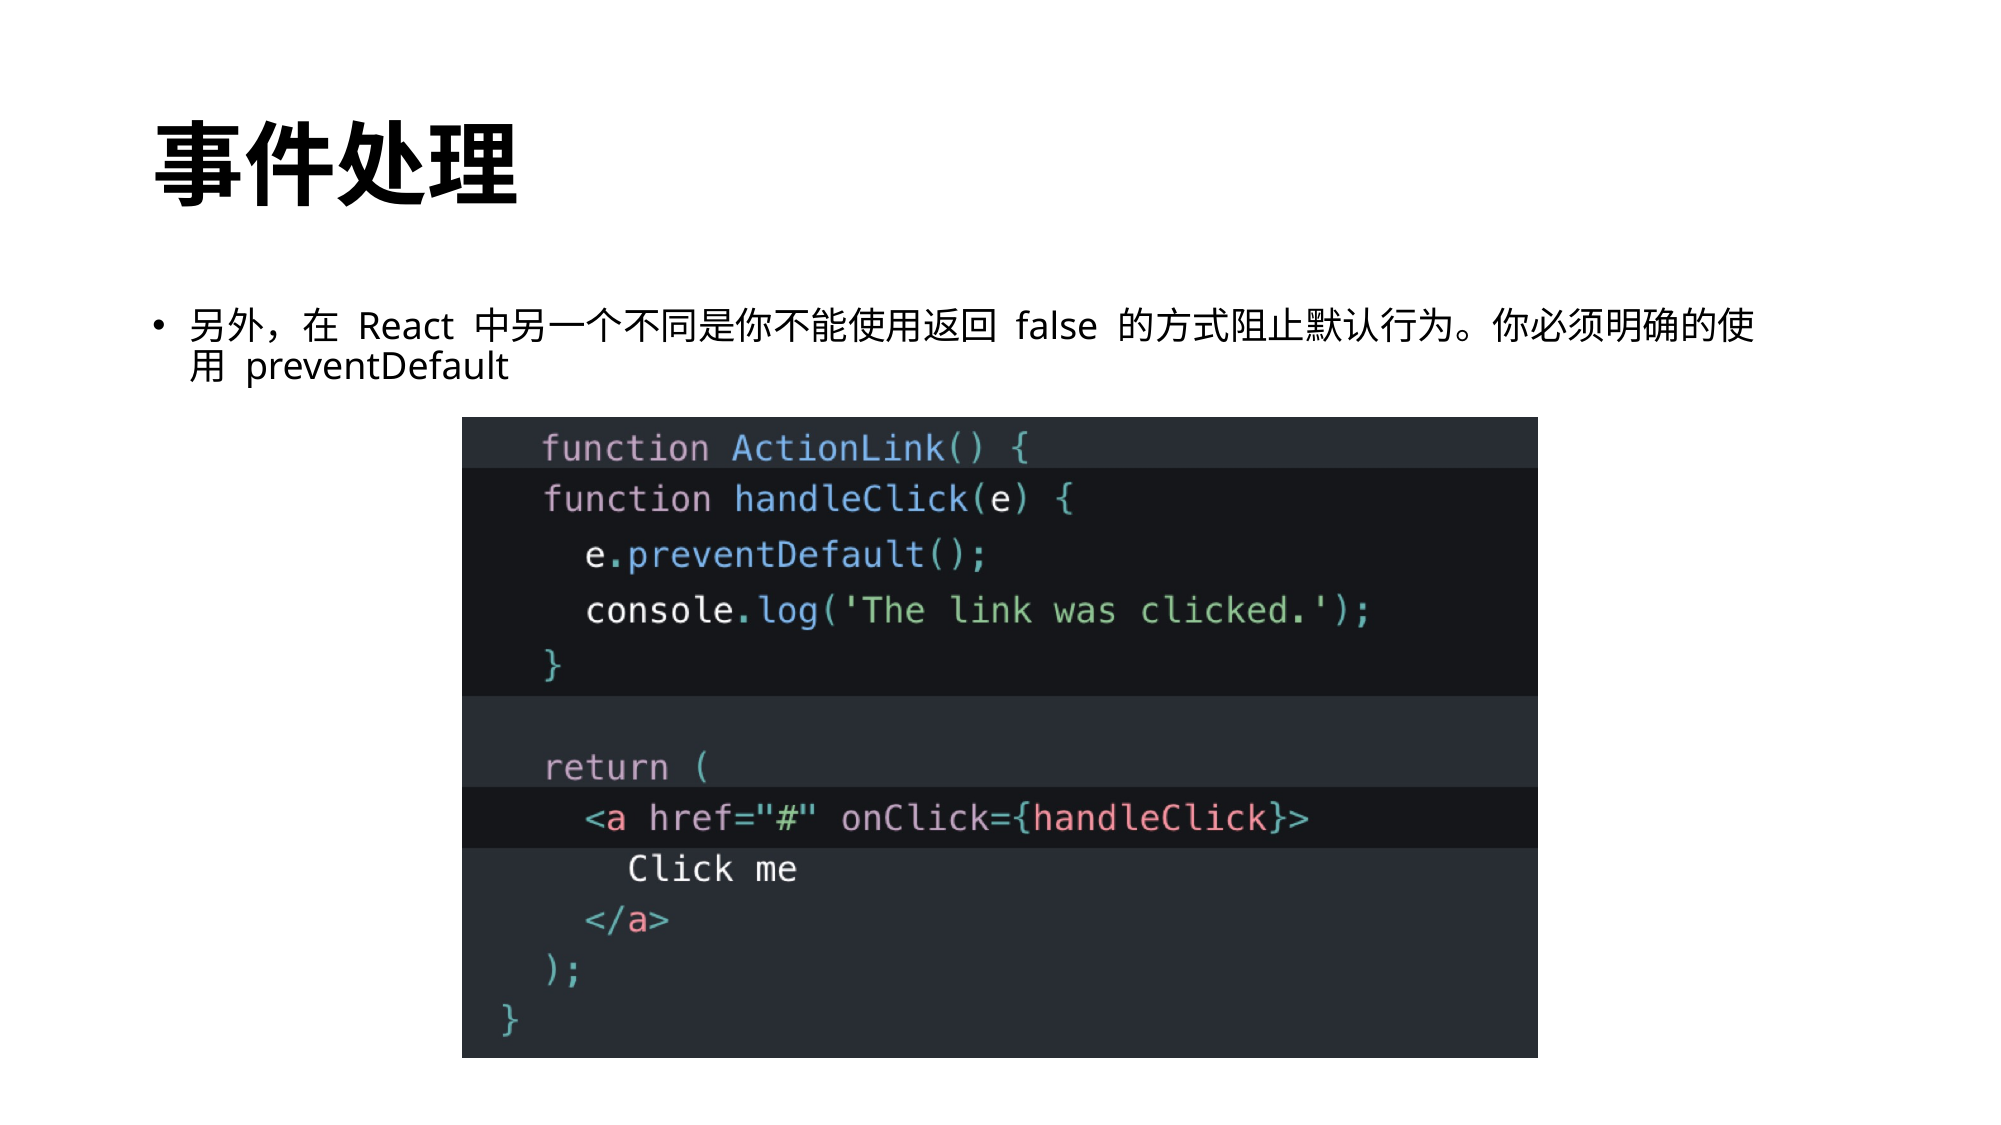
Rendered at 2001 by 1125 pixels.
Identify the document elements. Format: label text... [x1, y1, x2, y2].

title 事件处理 [137, 59, 1863, 278]
picture [462, 417, 1538, 1058]
list 另外，在 React 中另一个不同是你不能使用返回 false 的方式阻止默认行为。你必须明确的使用 preventDefault [137, 299, 1863, 1014]
